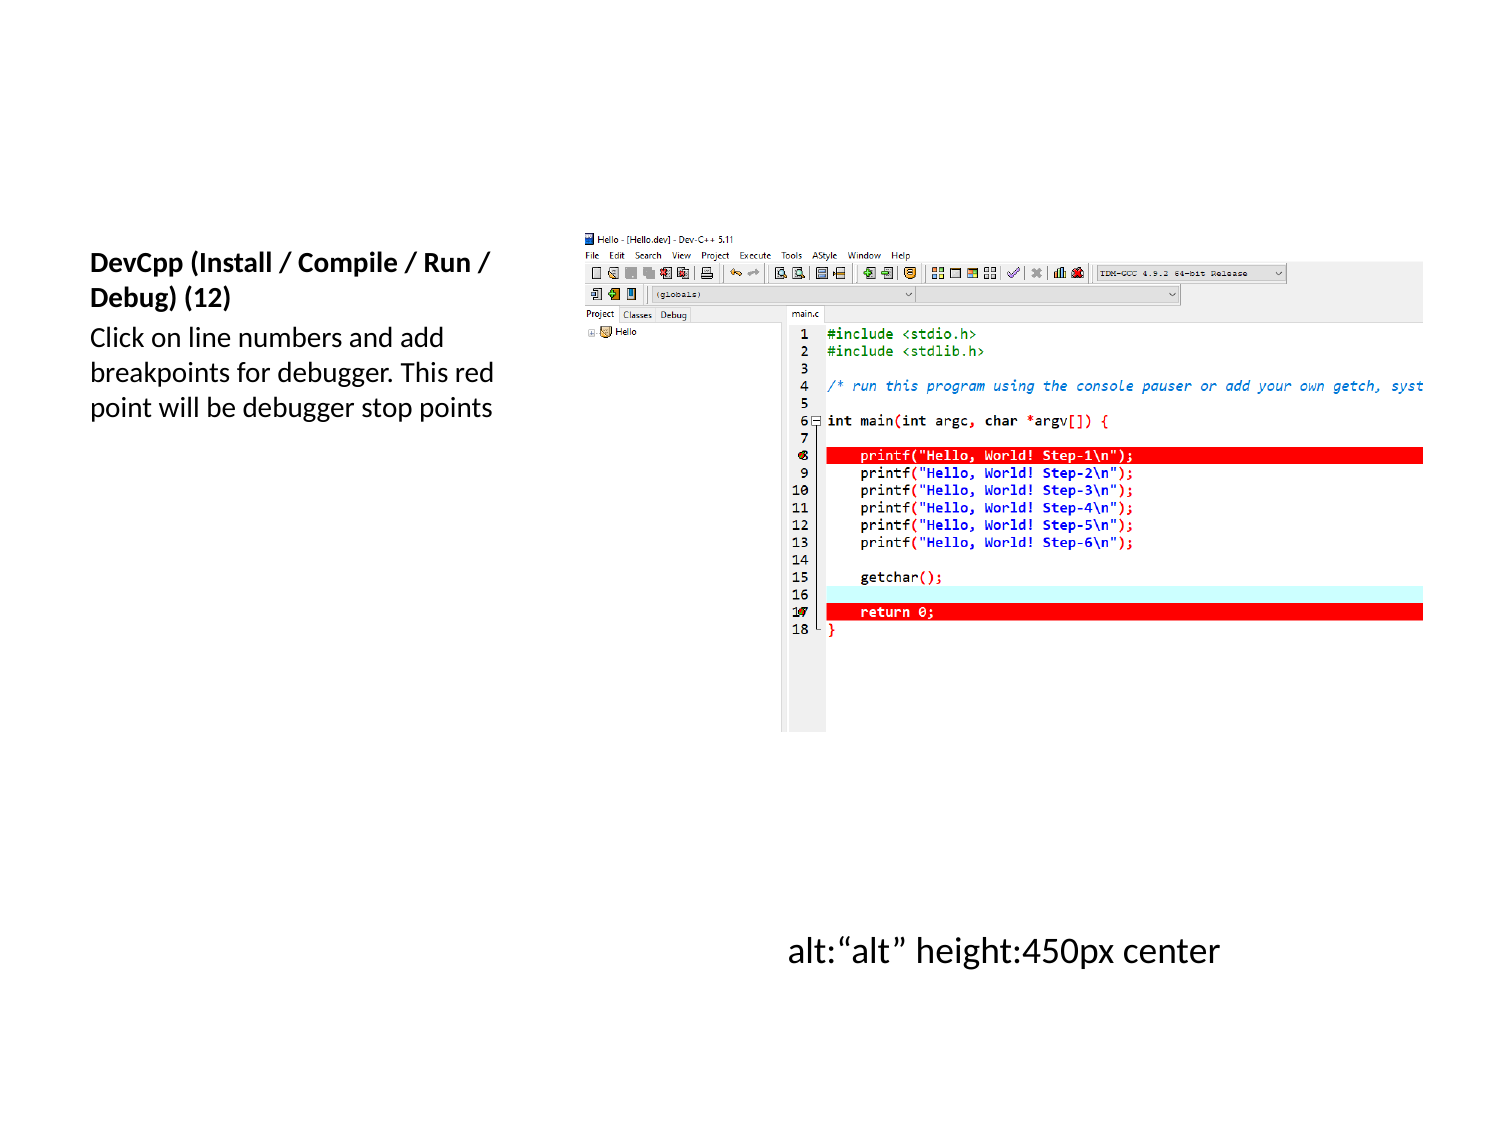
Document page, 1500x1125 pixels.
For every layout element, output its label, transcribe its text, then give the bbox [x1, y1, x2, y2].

text_box alt:“alt” height:450px center [585, 918, 1423, 1003]
picture [585, 230, 1424, 732]
list DevCpp (Install / Compile / Run / Debug) (12) Click on line numbers and add breakpoints for debugger. This red point will be debugger stop points [75, 235, 569, 1005]
